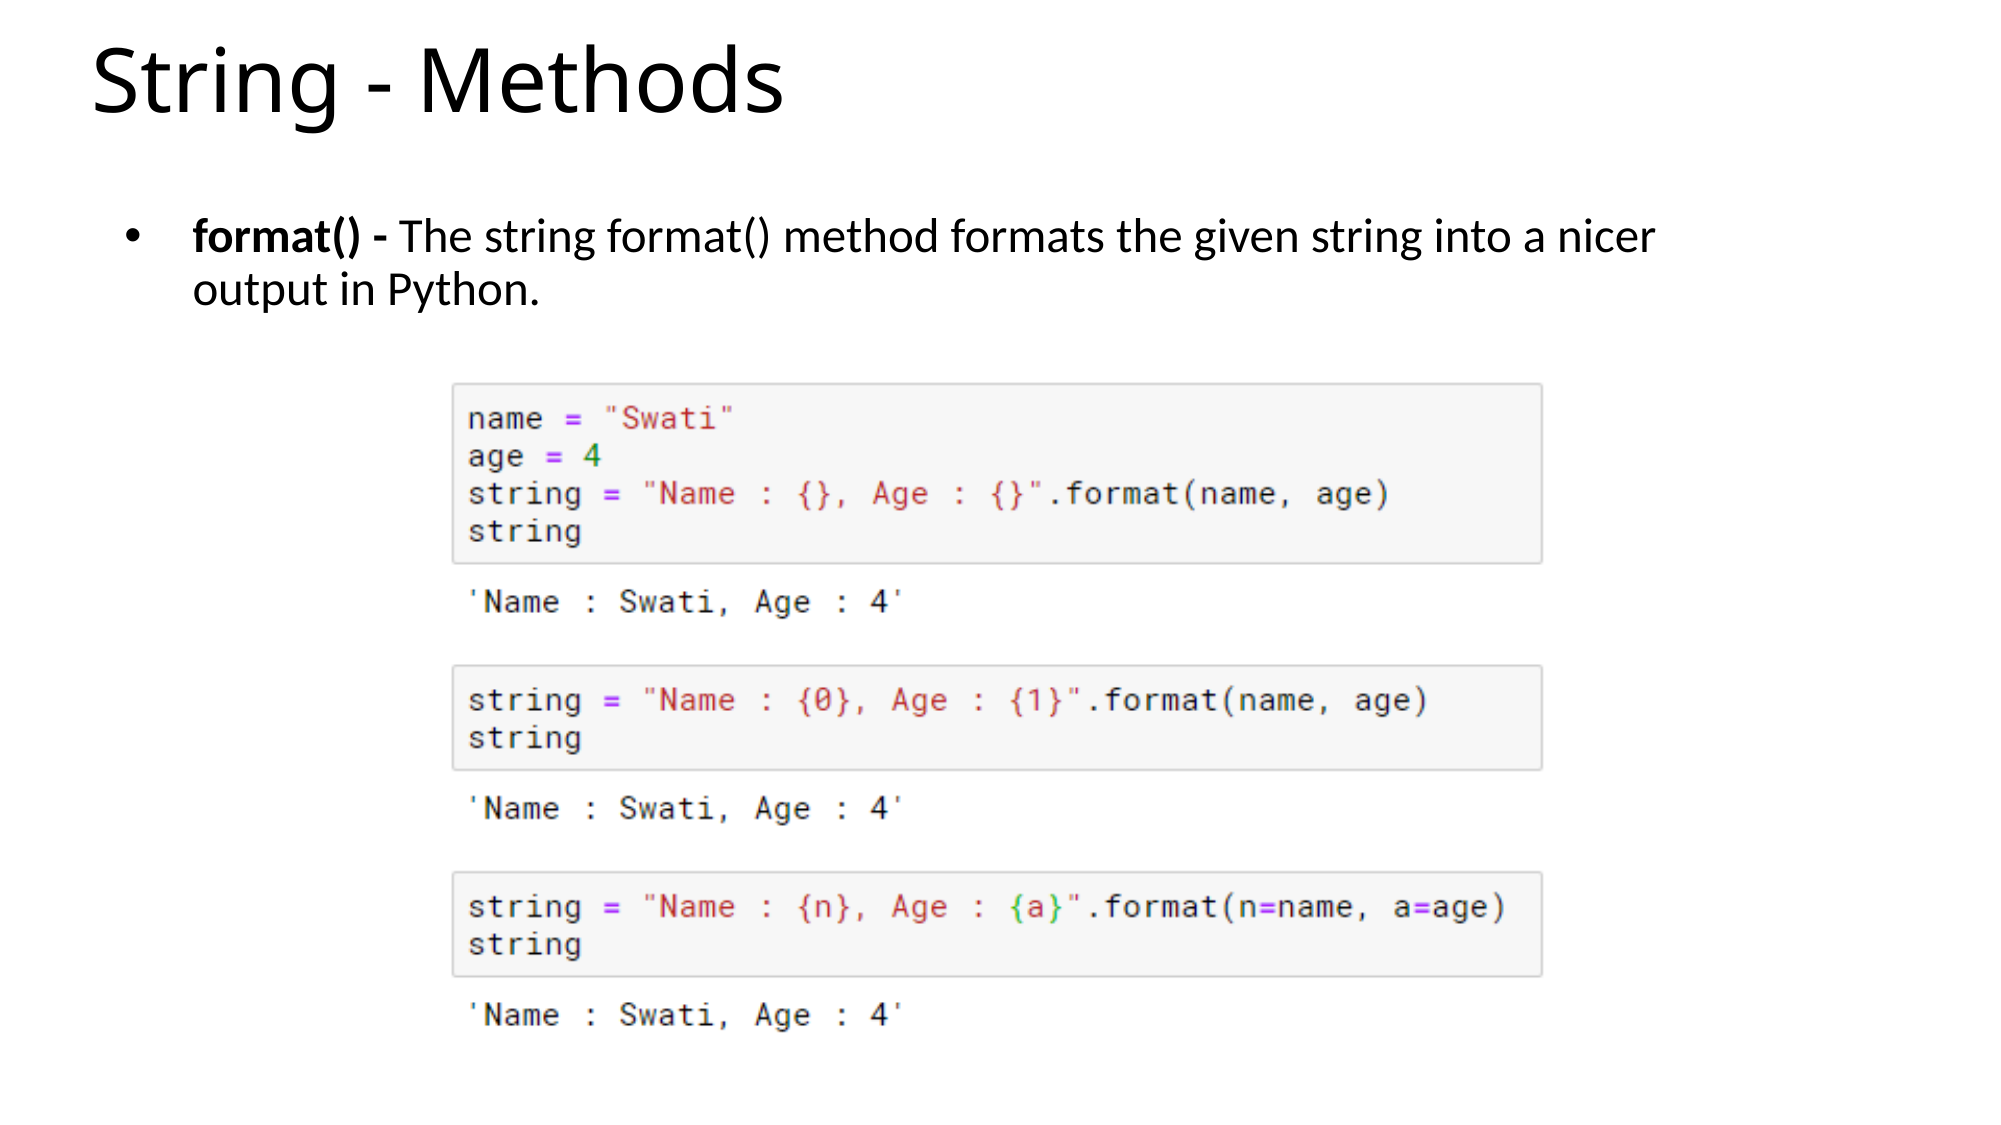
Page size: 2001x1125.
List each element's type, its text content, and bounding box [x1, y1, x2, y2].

title String - Methods [76, 27, 1427, 140]
picture [444, 373, 1556, 1049]
list format() - The string format() method formats the given string into a nicer output in Python. [109, 203, 1813, 325]
